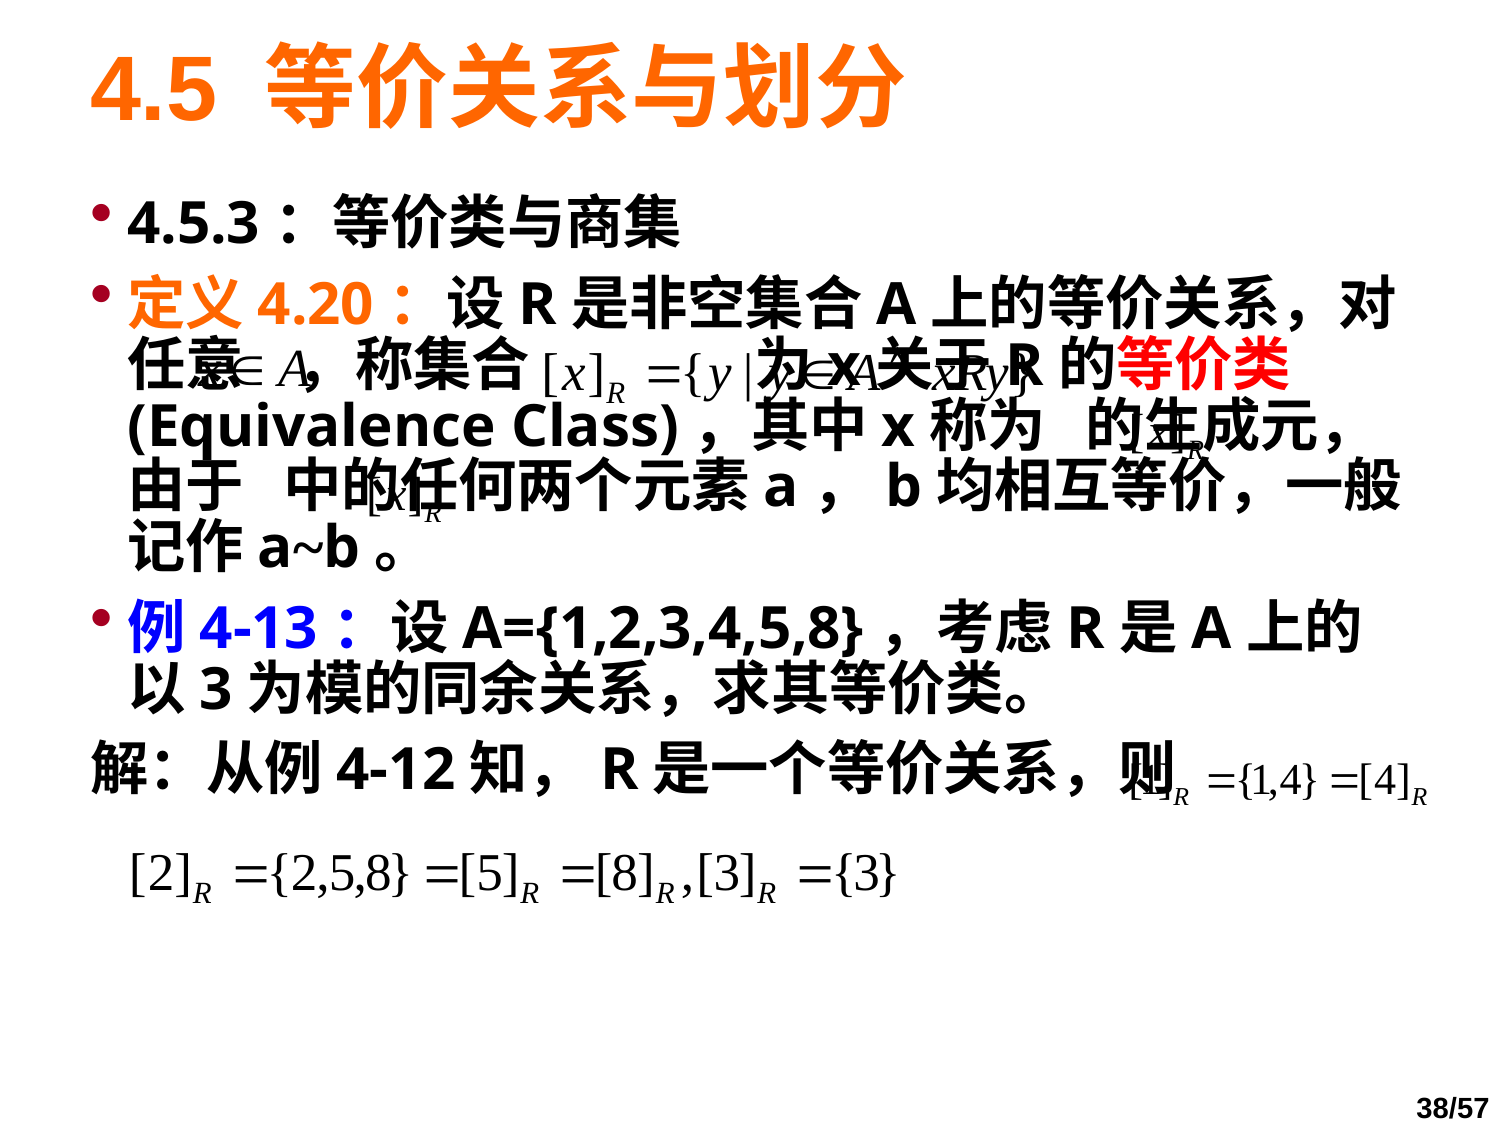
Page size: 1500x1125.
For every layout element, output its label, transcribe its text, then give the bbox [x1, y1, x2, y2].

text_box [362, 462, 451, 531]
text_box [124, 837, 907, 913]
list 4.5.3：等价类与商集 定义4.20：设R是非空集合A上的等价关系，对任意 ，称集合 为x关于R的等价类(Equivalence Class)，其中x称为 的生成元，由于 中的任何两个元素a，b均相互等价，一般记作a~b。 例4-13：设A={1,2,3,4,5,8}，考虑R是A上的以3为模的同余关系，求其等价类。 解：从例4-12知，R是一个等价关系，则 [75, 187, 1425, 1088]
title 4.5 等价关系与划分 [74, 37, 1426, 143]
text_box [1124, 749, 1438, 813]
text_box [187, 337, 318, 401]
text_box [1124, 399, 1213, 468]
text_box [537, 337, 1041, 413]
